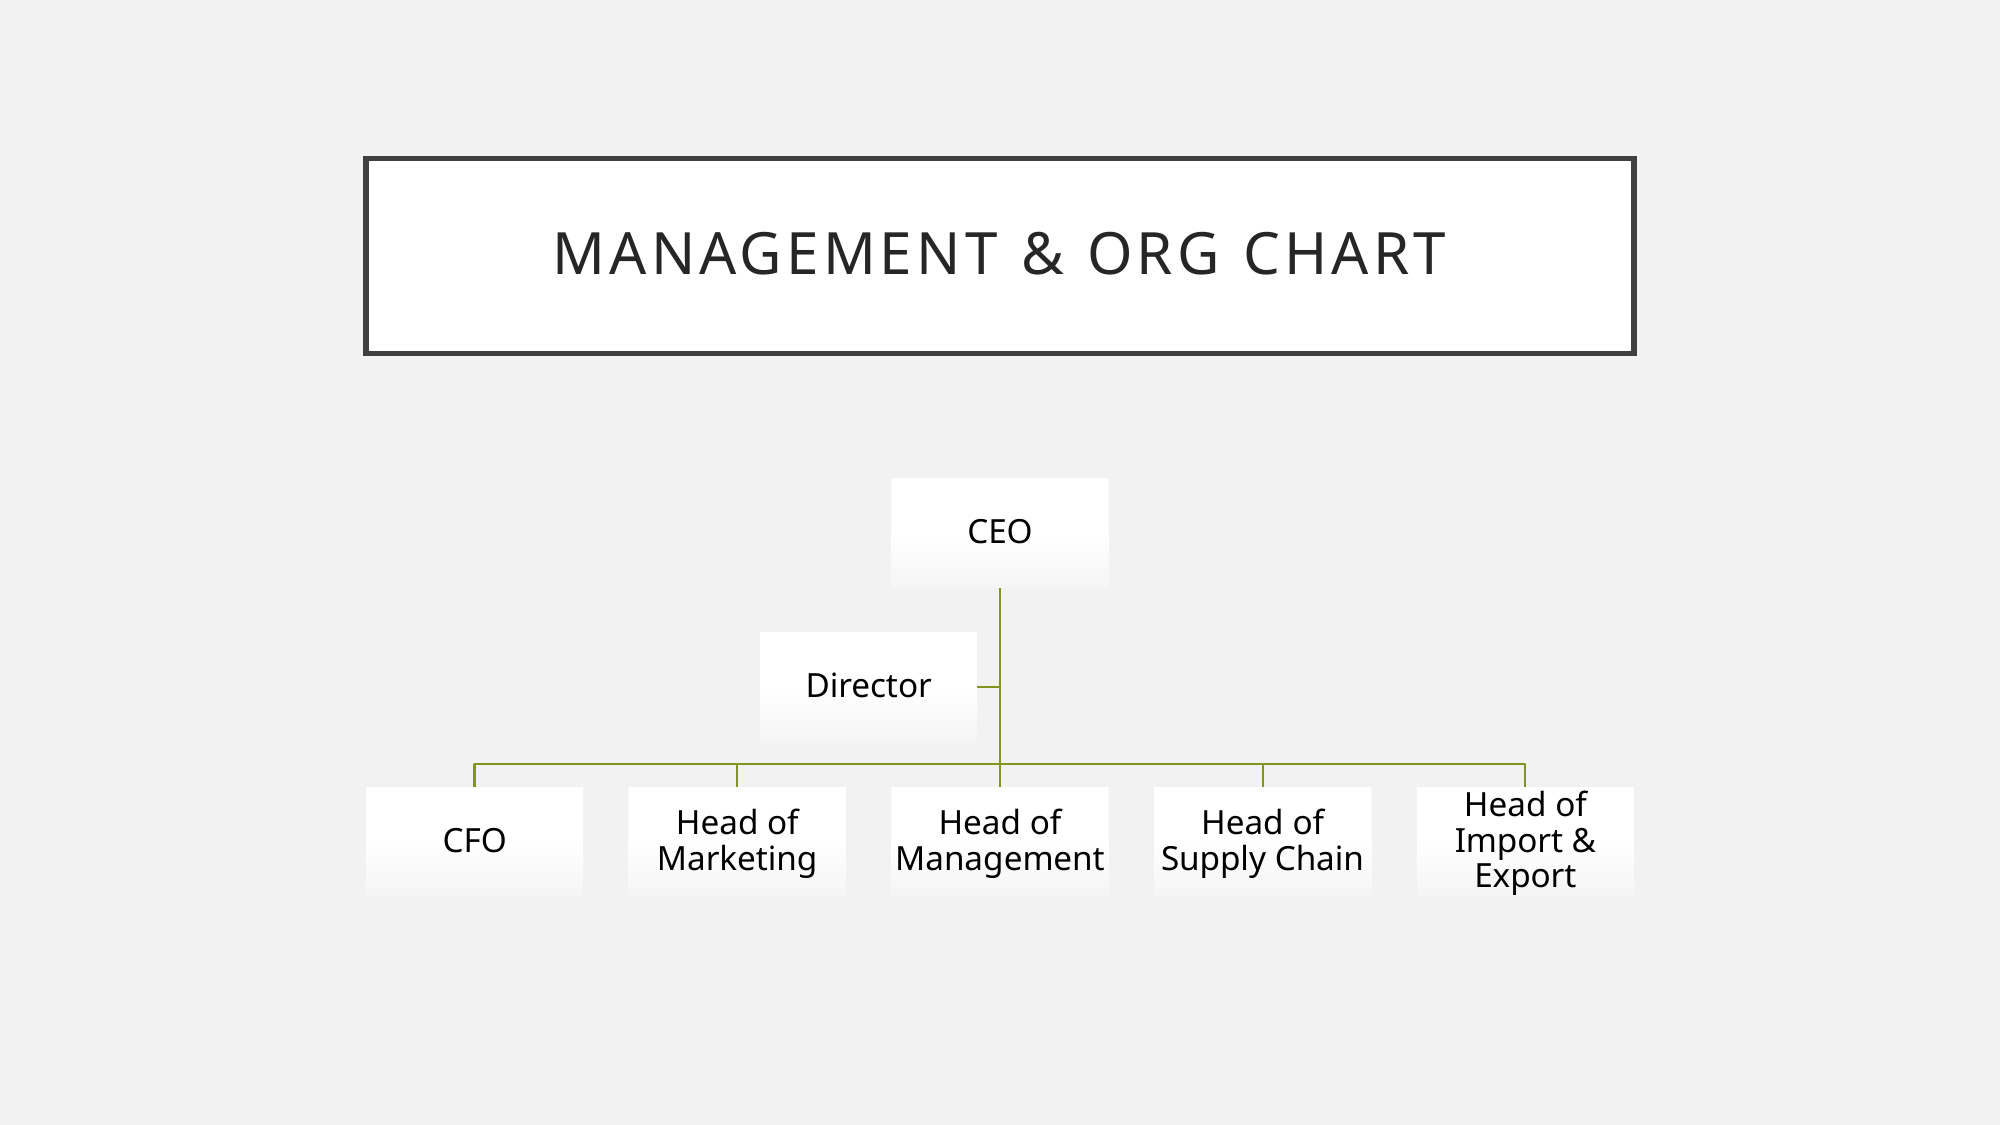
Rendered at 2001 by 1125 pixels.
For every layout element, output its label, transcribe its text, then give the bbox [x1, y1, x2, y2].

title Management & Org chart [363, 156, 1637, 356]
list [365, 432, 1635, 942]
